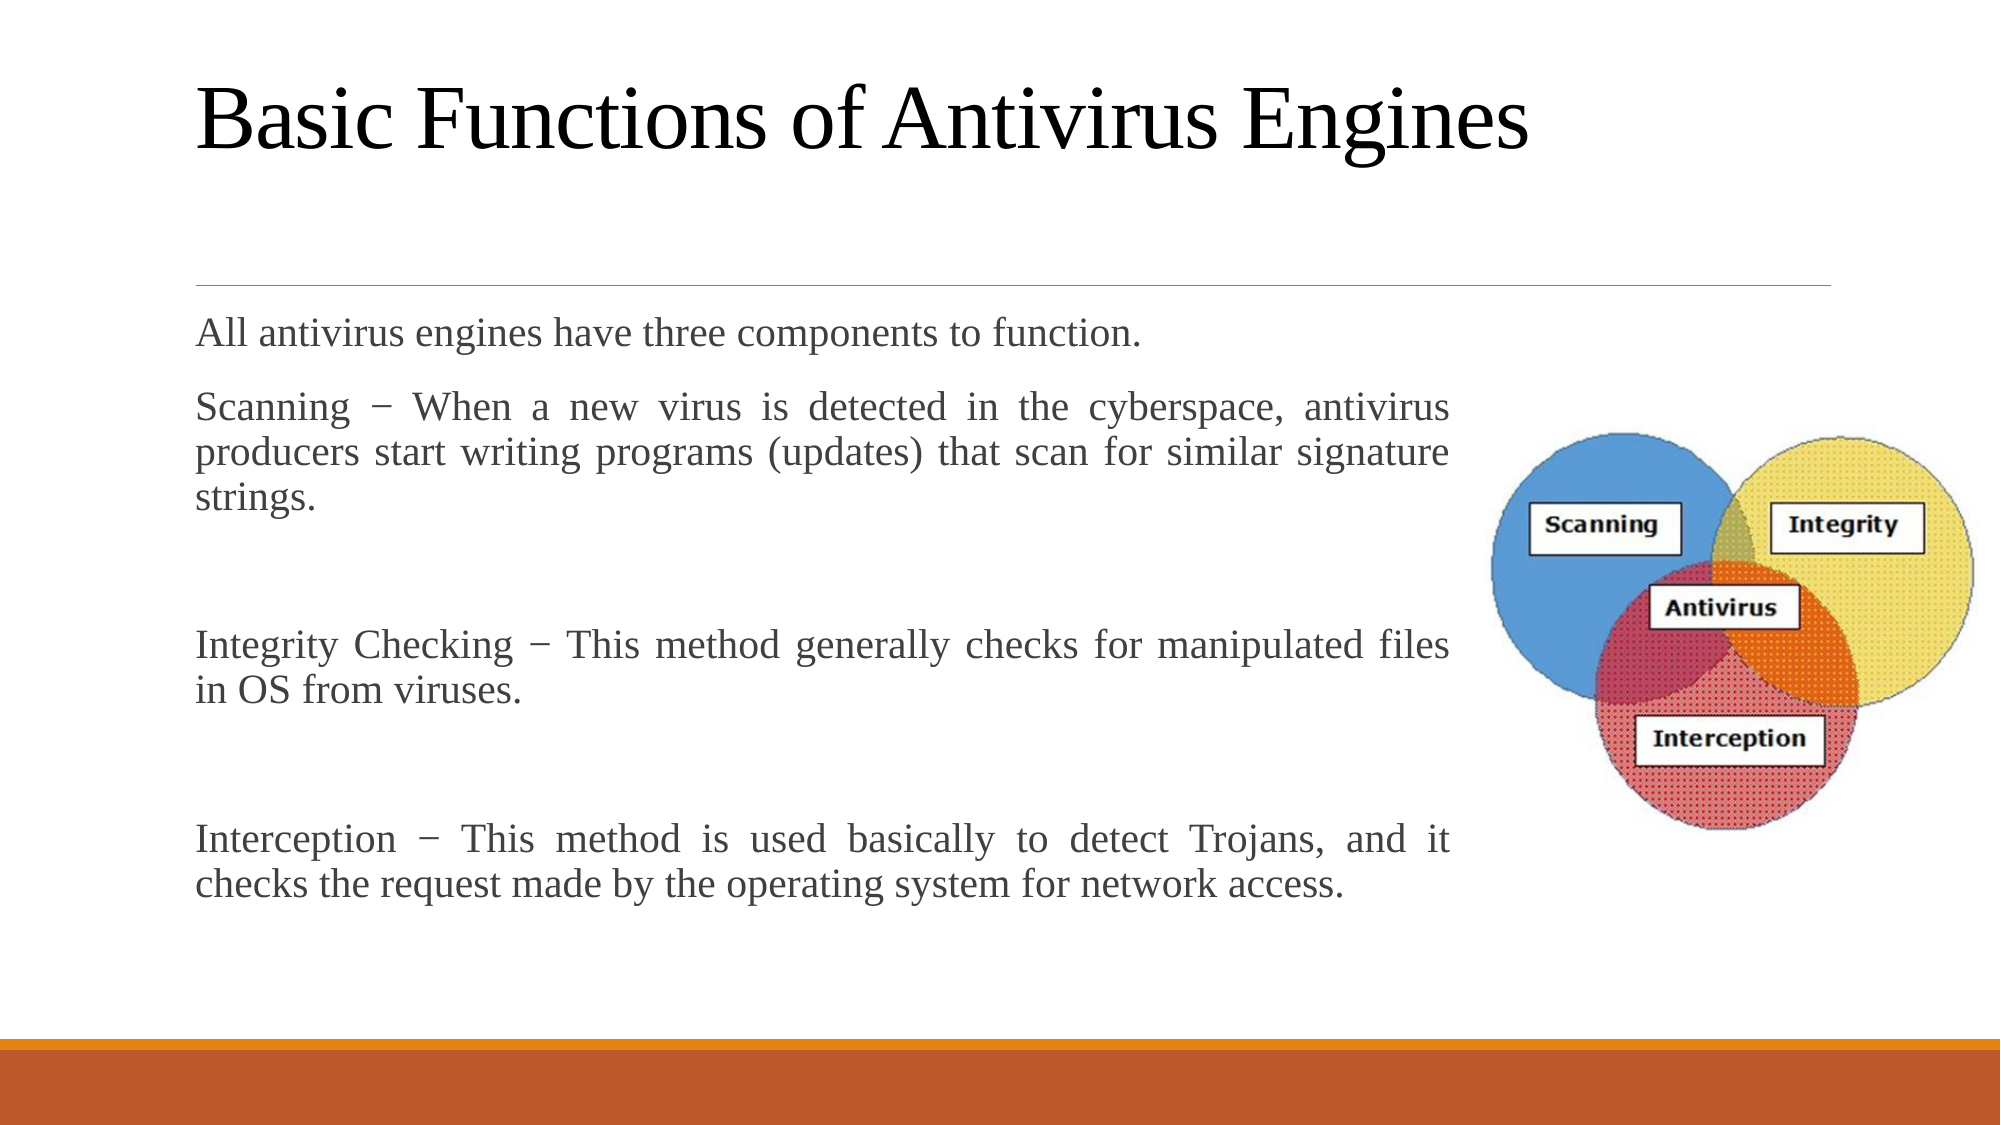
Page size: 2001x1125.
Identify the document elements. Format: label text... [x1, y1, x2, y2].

title Basic Functions of Antivirus Engines [180, 47, 1830, 285]
picture [1485, 424, 1978, 841]
list All antivirus engines have three components to function. Scanning − When a new virus is detected in the cyberspace, antivirus producers start writing programs (updates) that scan for similar signature strings. Integrity Checking − This method generally checks for manipulated files in OS from viruses. Interception − This method is used basically to detect Trojans, and it checks the request made by the operating system for network access. [180, 302, 1452, 963]
